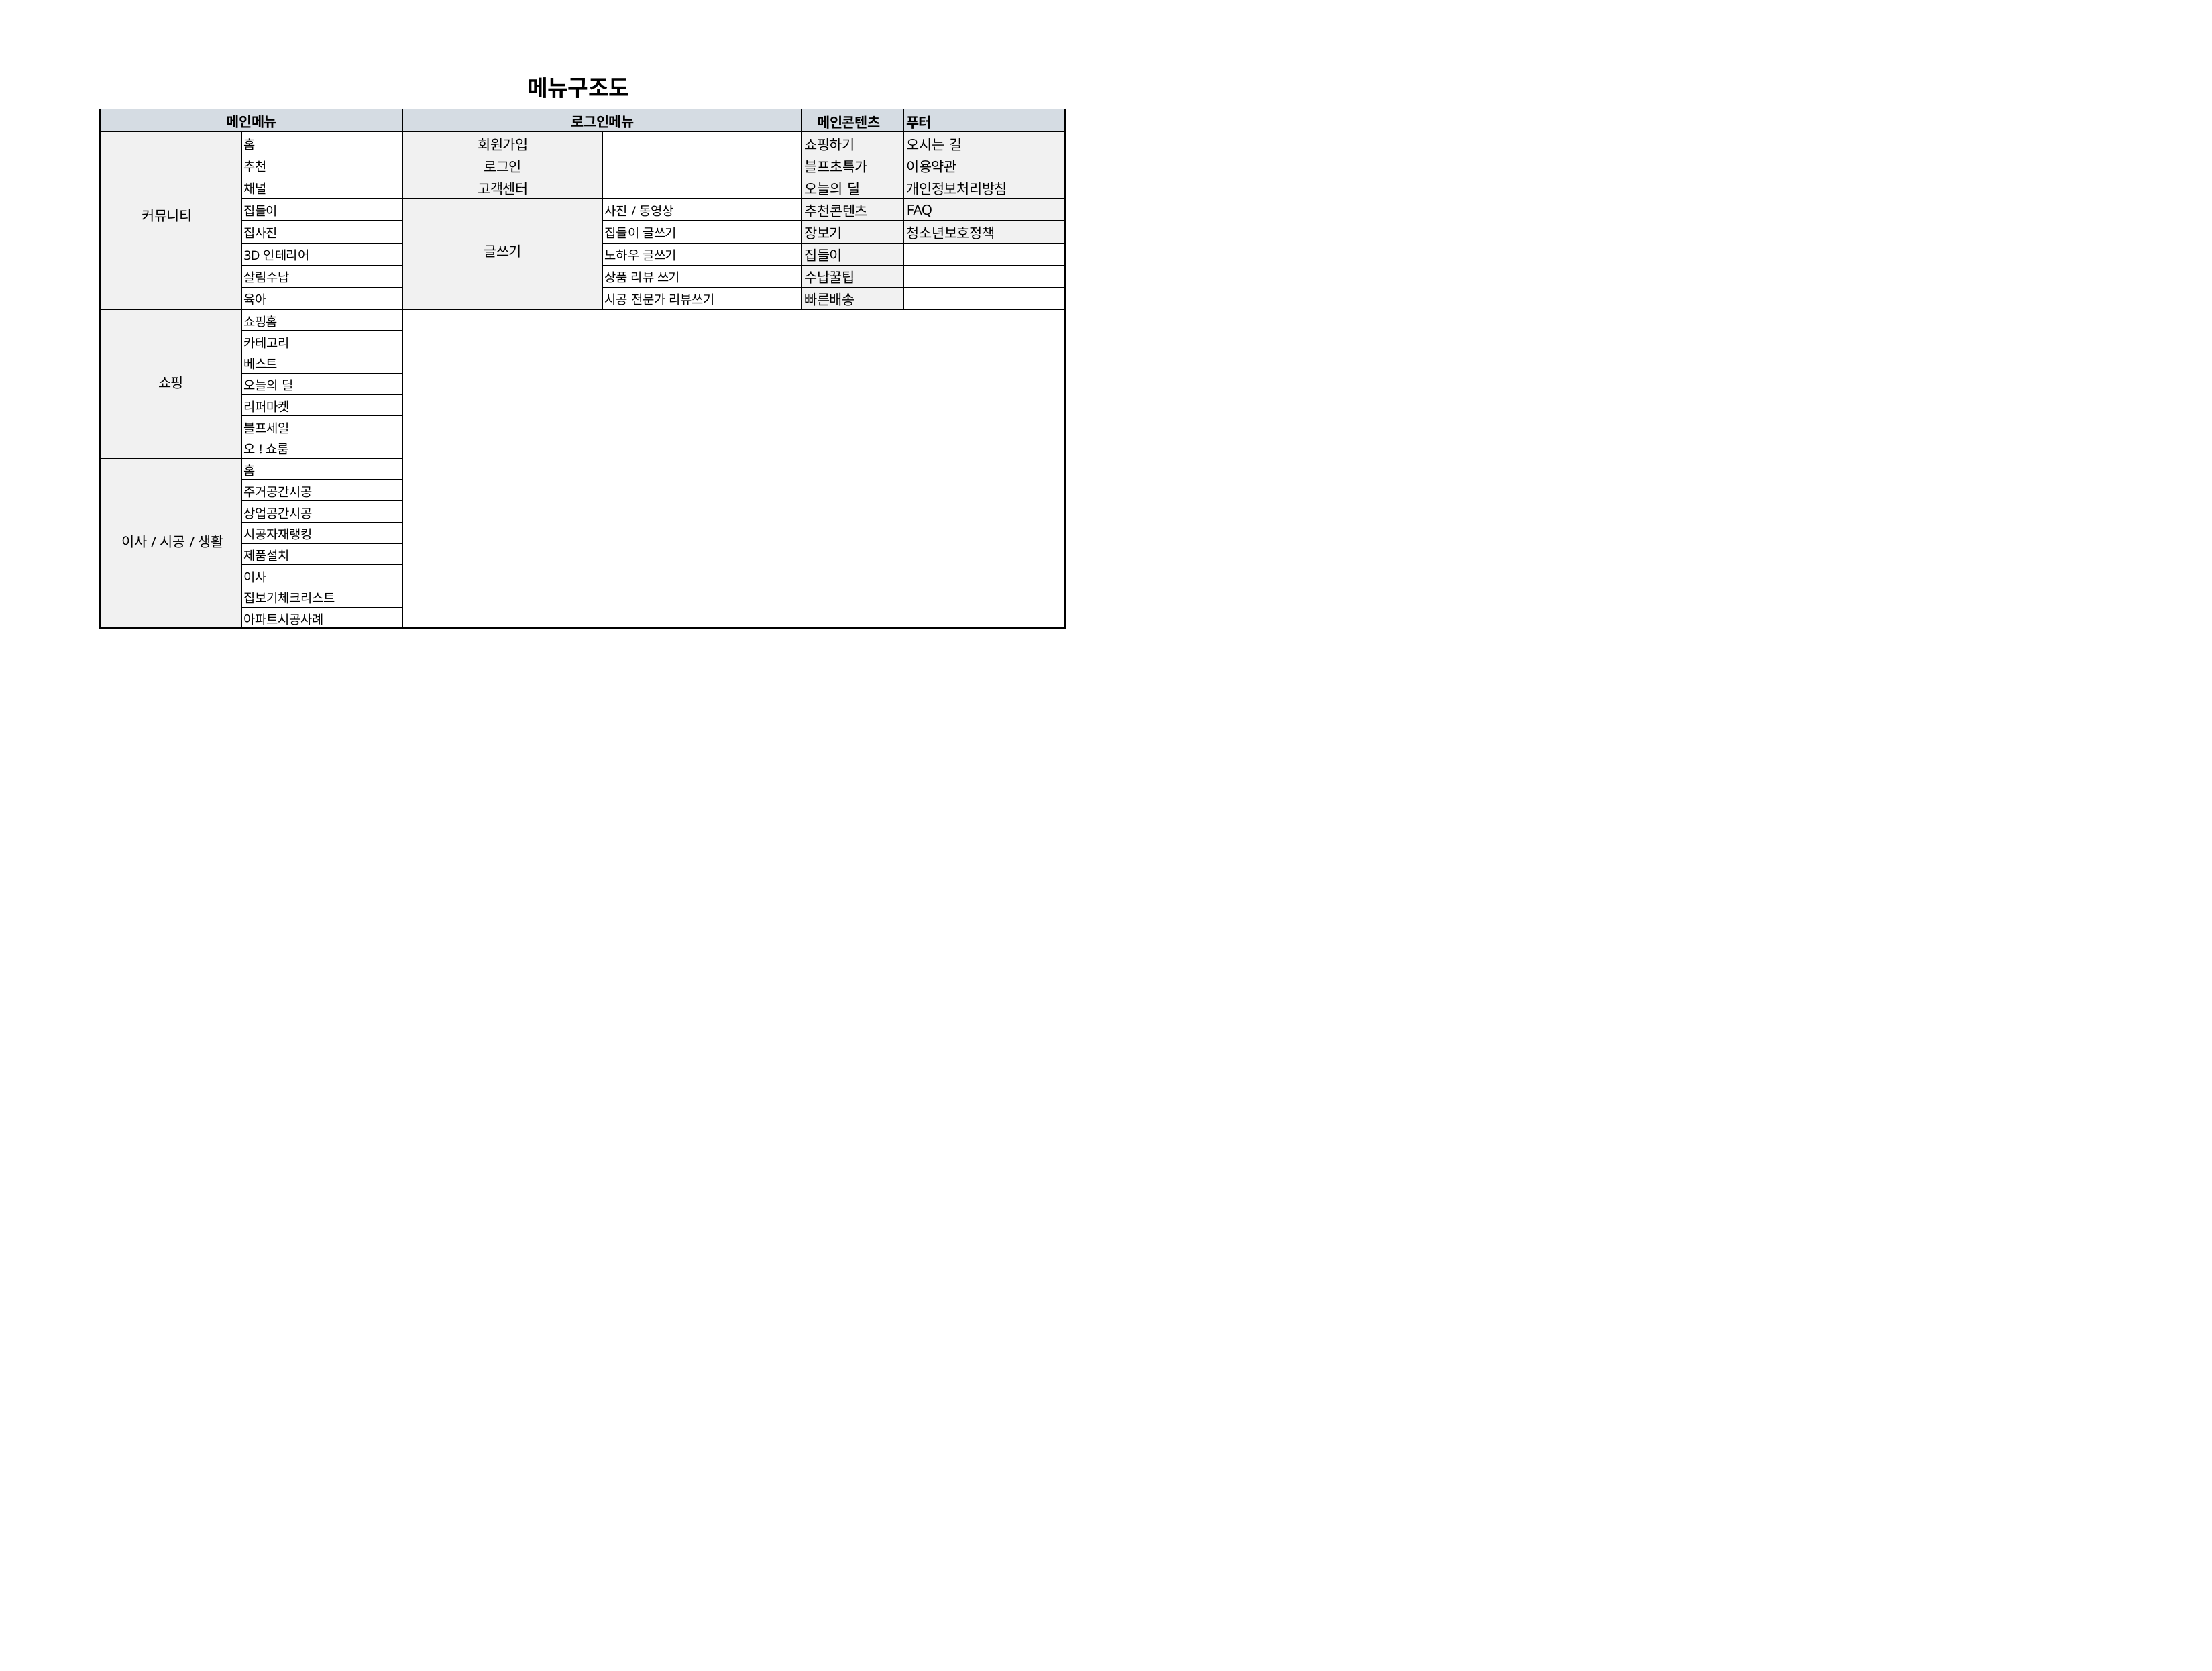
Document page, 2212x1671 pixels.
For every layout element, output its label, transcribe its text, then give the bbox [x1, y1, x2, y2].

table_cell 집보기체크리스트 [242, 586, 402, 607]
table_cell 쇼핑하기 [802, 132, 903, 154]
table_cell 이사/시공/생활 [101, 459, 241, 627]
table_cell 3D인테리어 [242, 244, 402, 265]
table_header 메인콘텐츠 [802, 109, 903, 131]
table_cell 카테고리 [242, 331, 402, 352]
table_cell [904, 244, 1064, 265]
table_cell 채널 [242, 176, 402, 198]
table_cell 글쓰기 [403, 199, 602, 309]
table_cell 개인정보처리방침 [904, 176, 1064, 198]
table_cell 육아 [242, 288, 402, 309]
table_cell 집들이 [802, 244, 903, 265]
table_cell 쇼핑홈 [242, 310, 402, 330]
table_cell 청소년보호정책 [904, 221, 1064, 243]
table_cell 사진/동영상 [603, 199, 801, 220]
table_cell 홈 [242, 459, 402, 479]
table_cell 집들이 [242, 199, 402, 220]
table_cell 제품설치 [242, 544, 402, 564]
table_cell 블프세일 [242, 416, 402, 437]
table_cell 추천콘텐츠 [802, 199, 903, 220]
table_header 로그인메뉴 [403, 109, 801, 131]
table_cell 커뮤니티 [101, 132, 241, 309]
table_cell 상업공간시공 [242, 501, 402, 522]
table_cell 시공자재랭킹 [242, 523, 402, 543]
table_cell 상품 리뷰 쓰기 [603, 266, 801, 287]
table_cell 장보기 [802, 221, 903, 243]
table_cell 이용약관 [904, 154, 1064, 176]
table_cell 오시는 길 [904, 132, 1064, 154]
table_cell 시공 전문가 리뷰쓰기 [603, 288, 801, 309]
table_cell [603, 154, 801, 176]
table_cell 집사진 [242, 221, 402, 243]
table_header 메인메뉴 [101, 109, 402, 131]
table_cell 빠른배송 [802, 288, 903, 309]
table_cell [403, 310, 1064, 627]
table_cell 이사 [242, 565, 402, 586]
table_cell 살림수납 [242, 266, 402, 287]
table_cell 오늘의 딜 [802, 176, 903, 198]
table_cell 로그인 [403, 154, 602, 176]
table_cell 오늘의 딜 [242, 374, 402, 394]
table_cell 회원가입 [403, 132, 602, 154]
text_box 메뉴구조도 [526, 72, 642, 101]
table_cell 추천 [242, 154, 402, 176]
table_cell 수납꿀팁 [802, 266, 903, 287]
table_header 푸터 [904, 109, 1064, 131]
table_cell 홈 [242, 132, 402, 154]
table_cell 리퍼마켓 [242, 395, 402, 415]
table_cell 주거공간시공 [242, 480, 402, 500]
table_cell [904, 266, 1064, 287]
table_cell 베스트 [242, 352, 402, 373]
table_cell 집들이 글쓰기 [603, 221, 801, 243]
table_cell [603, 176, 801, 198]
table_cell 노하우 글쓰기 [603, 244, 801, 265]
table_cell [603, 132, 801, 154]
table_cell [904, 288, 1064, 309]
table_cell 블프초특가 [802, 154, 903, 176]
table_cell FAQ [904, 199, 1064, 220]
table_cell 쇼핑 [101, 310, 241, 458]
table_cell 고객센터 [403, 176, 602, 198]
table_cell 오!쇼룸 [242, 437, 402, 458]
table_cell 아파트시공사례 [242, 608, 402, 627]
